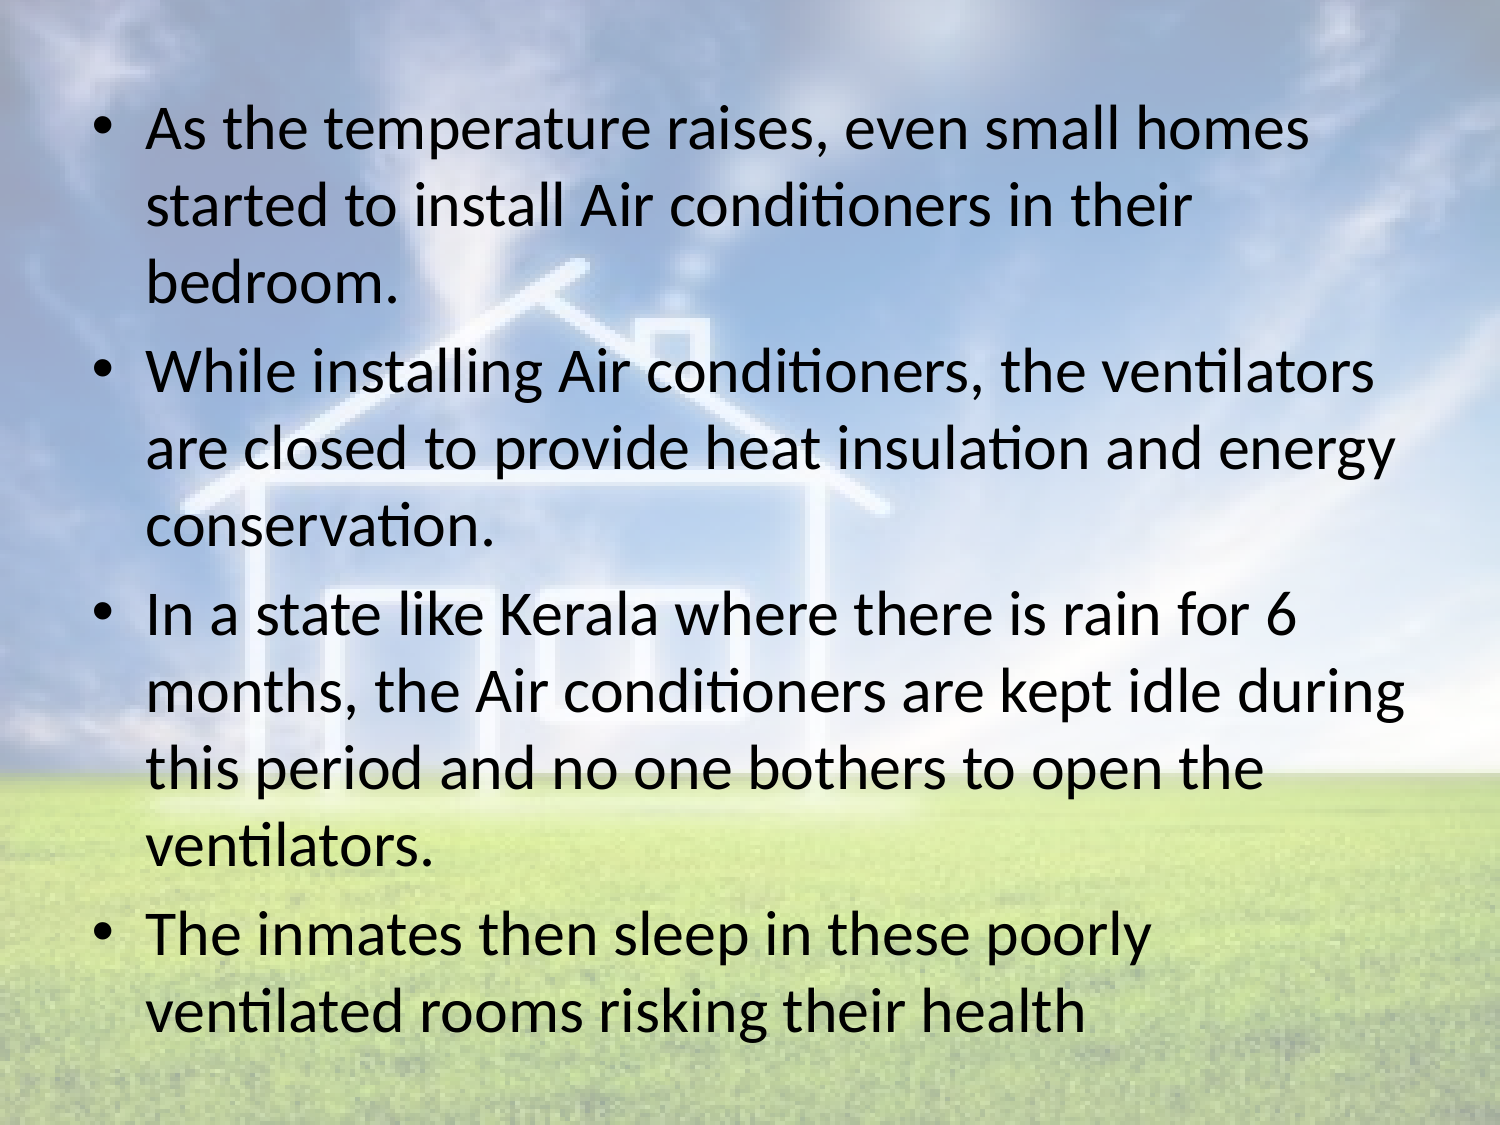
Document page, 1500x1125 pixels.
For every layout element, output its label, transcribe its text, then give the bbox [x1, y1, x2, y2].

list As the temperature raises, even small homes started to install Air conditioners in their bedroom. While installing Air conditioners, the ventilators are closed to provide heat insulation and energy conservation. In a state like Kerala where there is rain for 6 months, the Air conditioners are kept idle during this period and no one bothers to open the ventilators. The inmates then sleep in these poorly ventilated rooms risking their health [76, 78, 1427, 1059]
